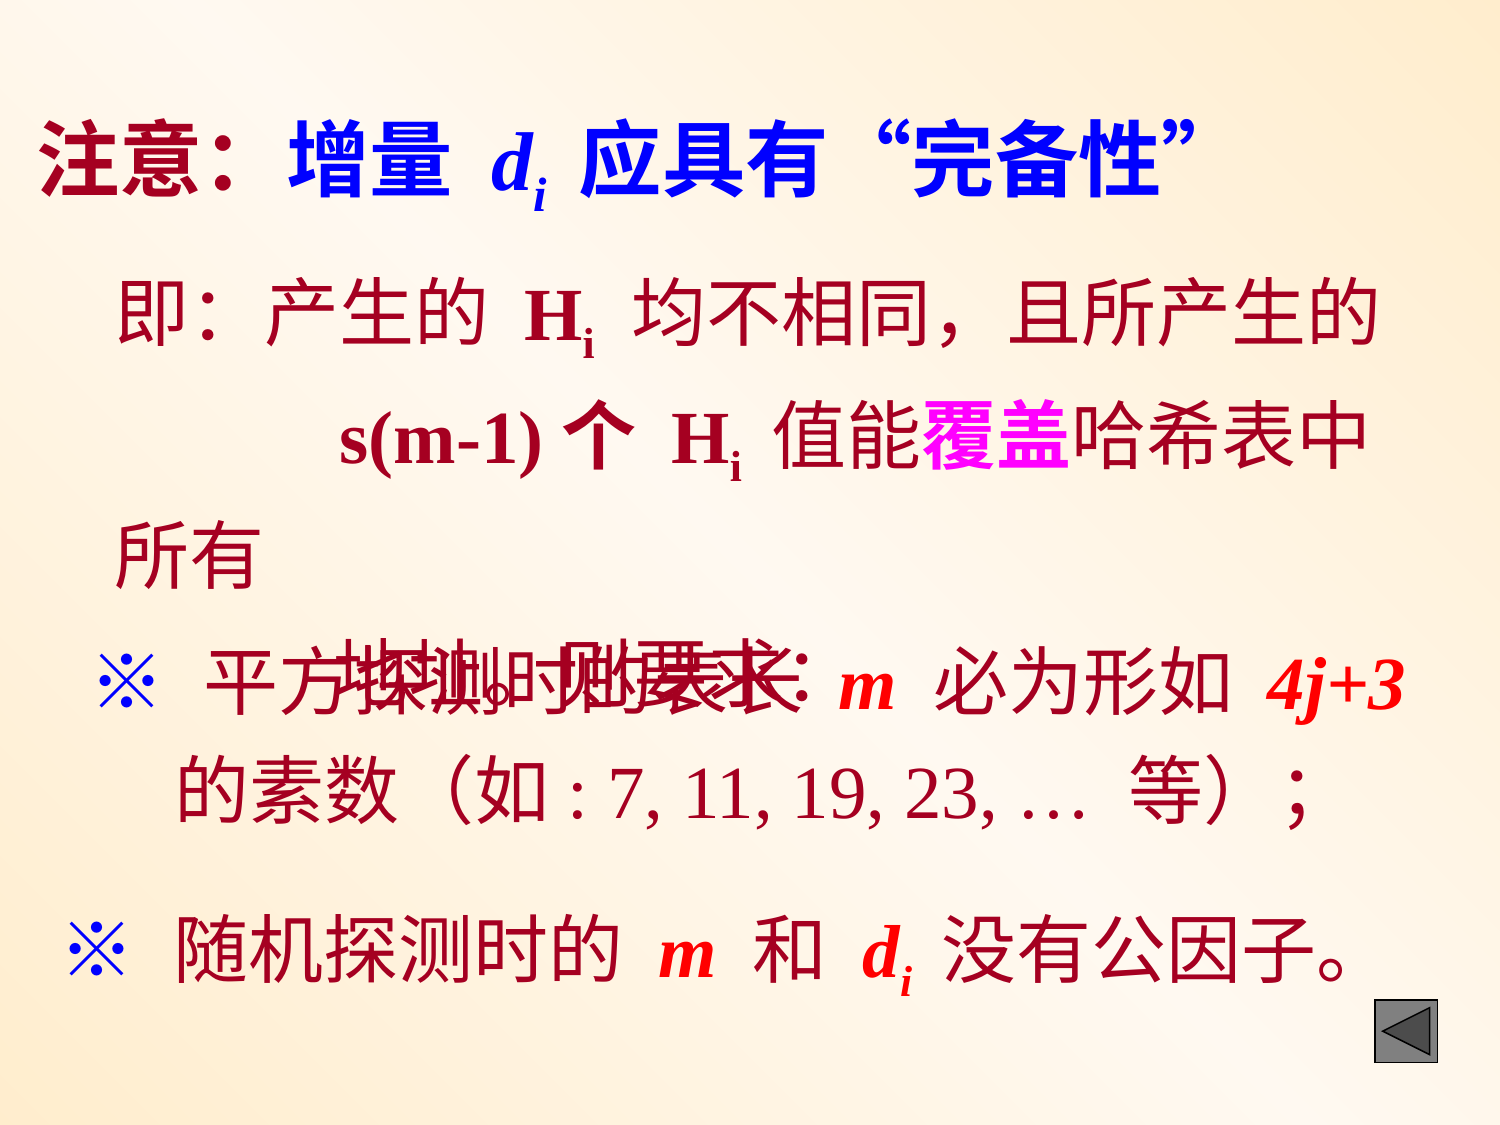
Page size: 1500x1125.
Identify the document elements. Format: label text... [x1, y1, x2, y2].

text_box ※ 随机探测时的 m 和 di 没有公因子。 [44, 886, 1406, 1012]
text_box 注意：增量 di 应具有“完备性” [21, 99, 1260, 229]
text_box 即：产生的 Hi 均不相同，且所产生的 s(m-1)个 Hi 值能覆盖哈希表中所有 地址。则要求： [37, 257, 1450, 726]
text_box [1374, 999, 1438, 1063]
text_box ※ 平方探测时的表长 m 必为形如 4j+3 的素数（如: 7, 11, 19, 23, … 等）； [75, 598, 1463, 842]
